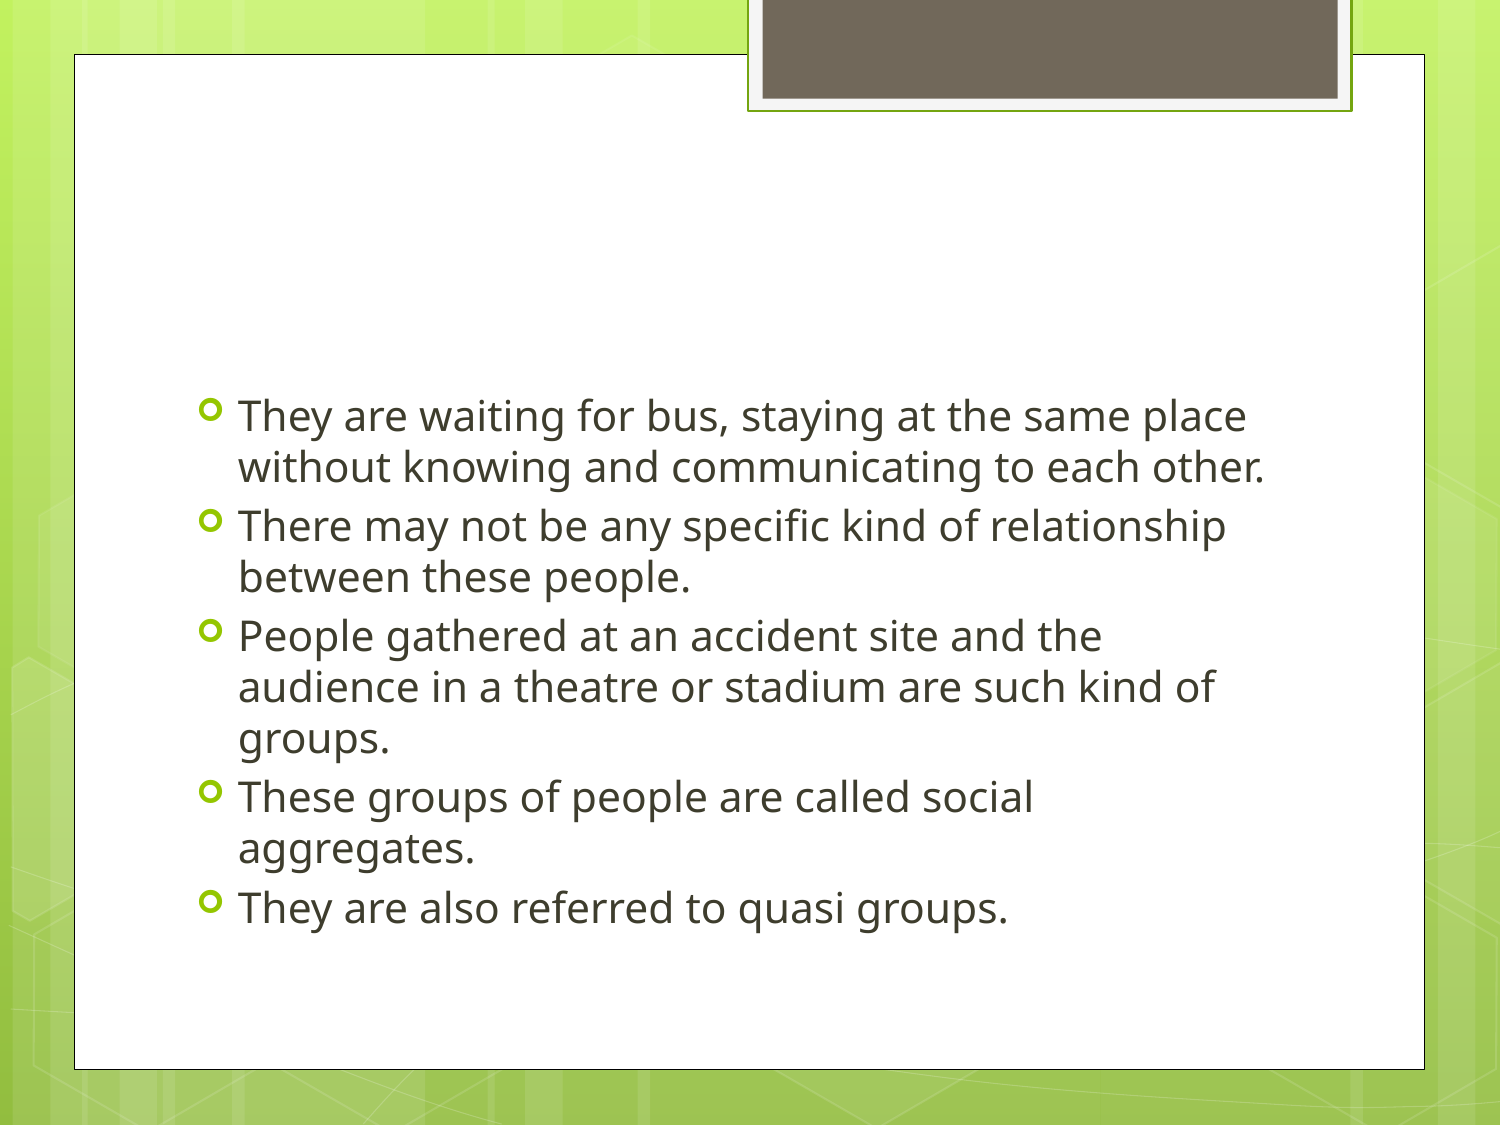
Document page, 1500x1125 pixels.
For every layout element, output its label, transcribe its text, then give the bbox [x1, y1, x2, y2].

list They are waiting for bus, staying at the same place without knowing and communicating to each other. There may not be any specific kind of relationship between these people. People gathered at an accident site and the audience in a theatre or stadium are such kind of groups. These groups of people are called social aggregates. They are also referred to quasi groups. [171, 381, 1283, 957]
